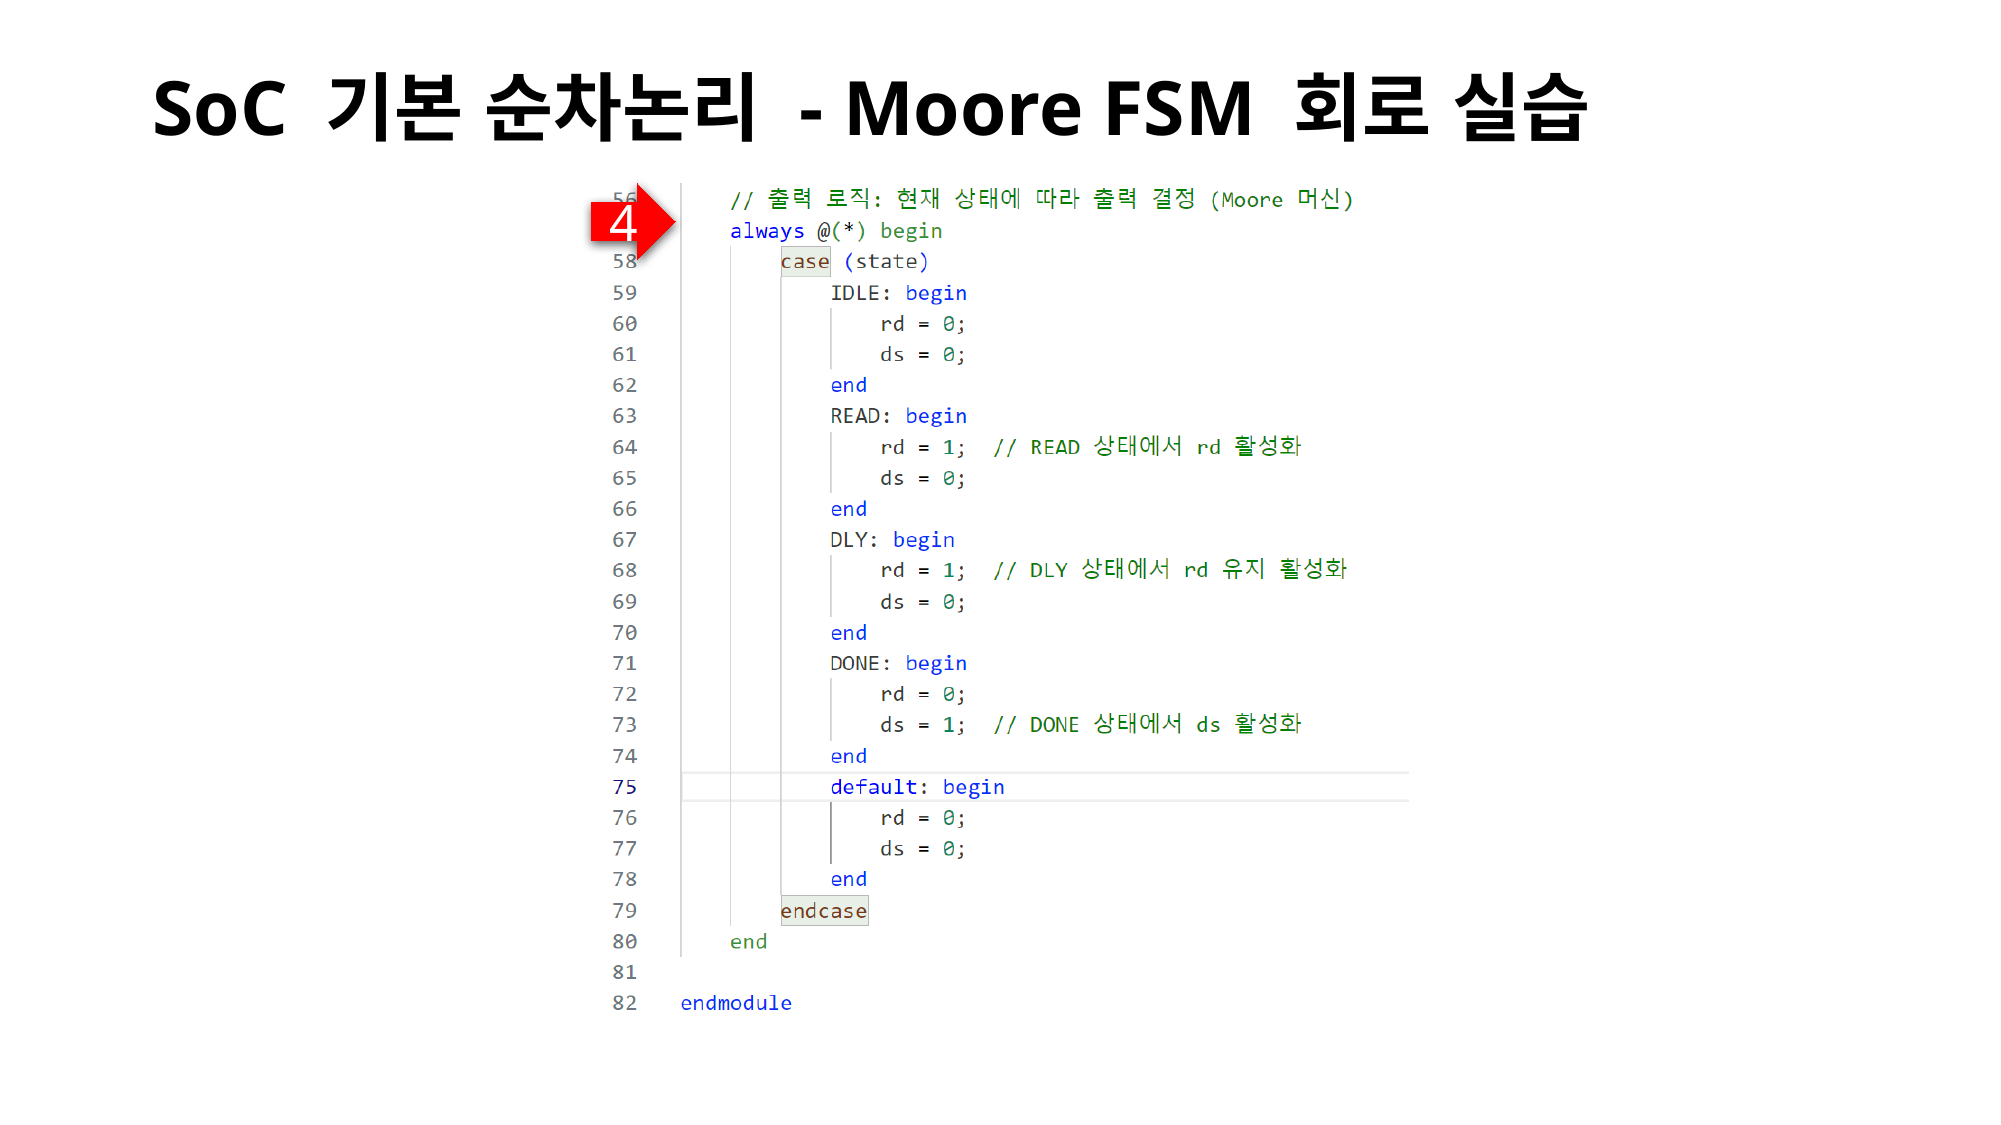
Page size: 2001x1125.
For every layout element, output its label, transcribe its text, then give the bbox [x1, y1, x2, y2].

title SoC 기본 순차논리 - Moore FSM 회로 실습 [137, 59, 1863, 162]
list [591, 183, 1409, 1014]
